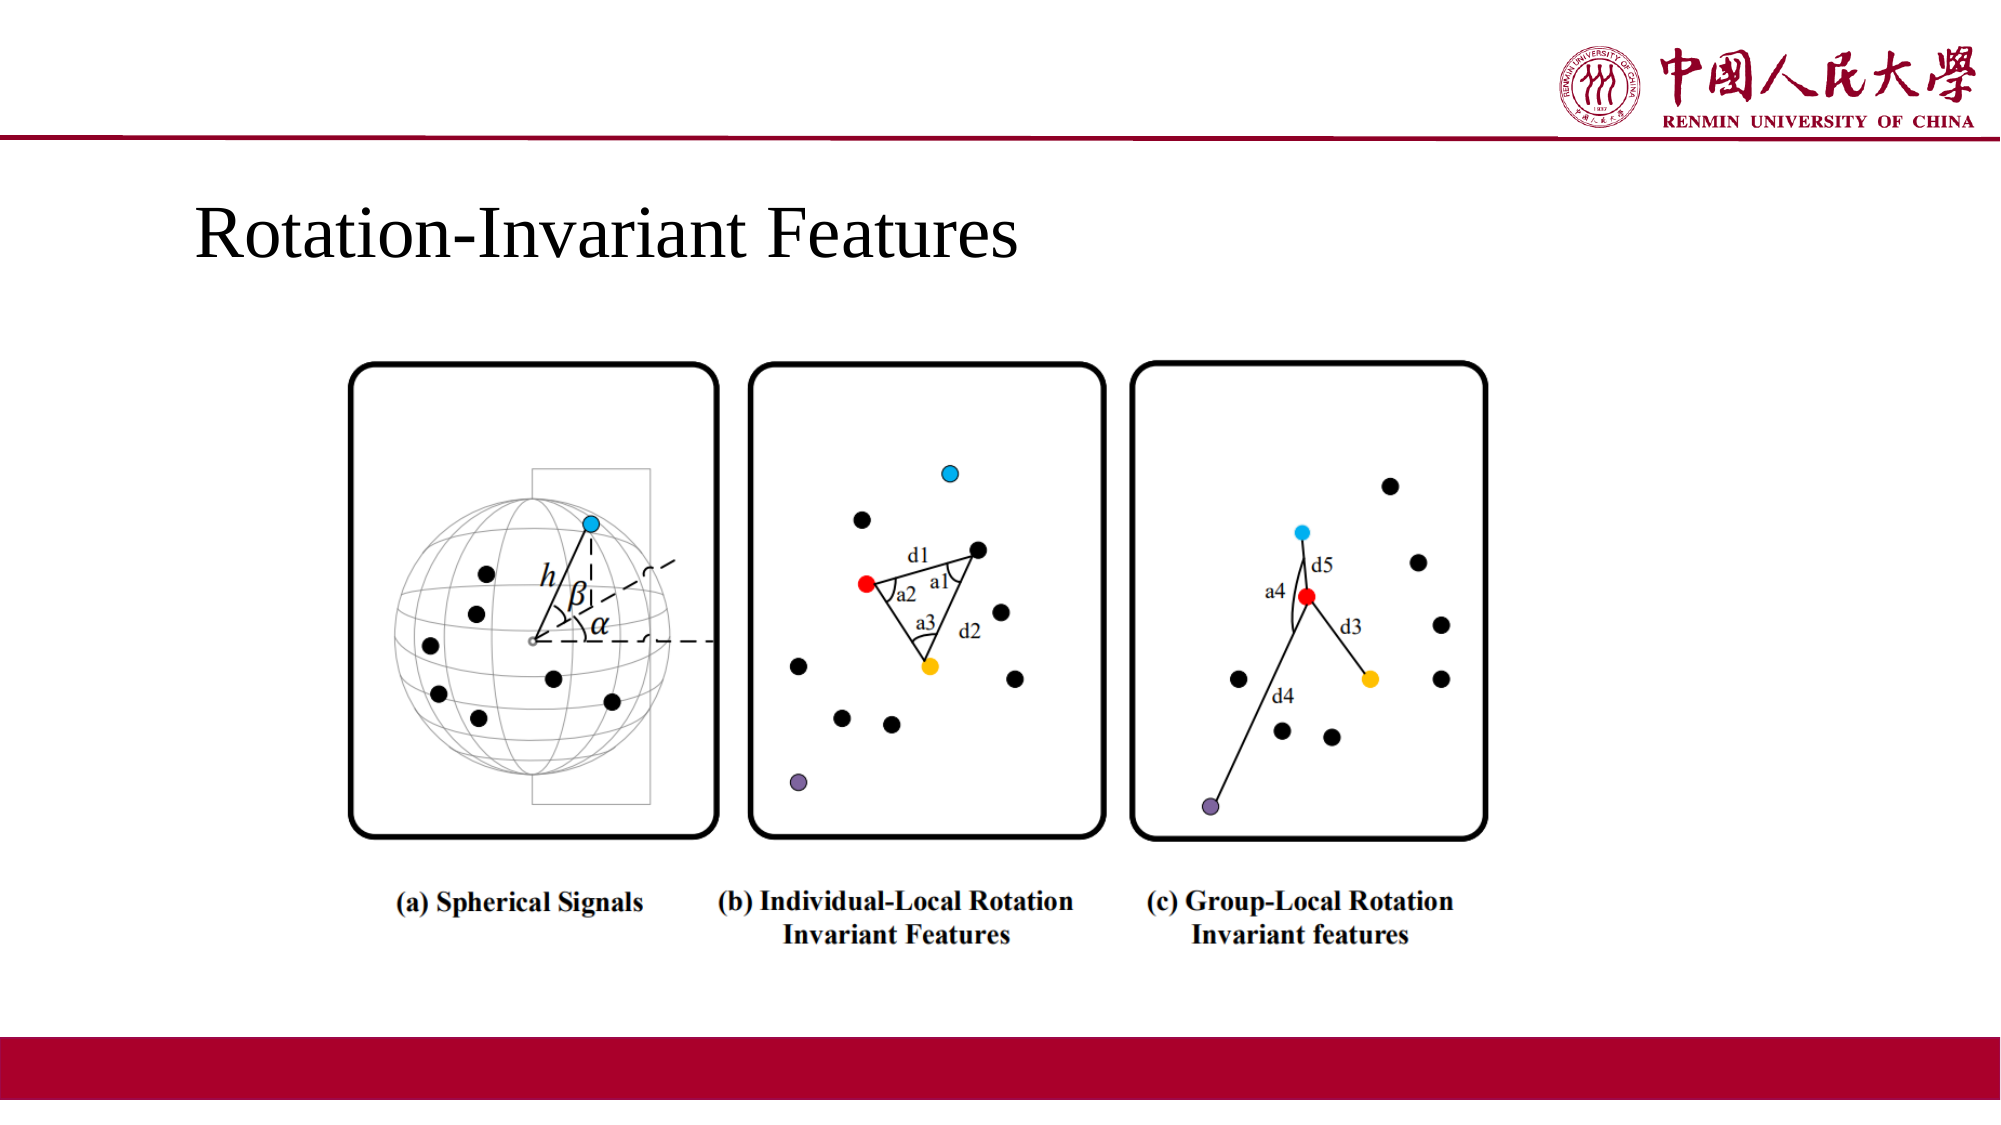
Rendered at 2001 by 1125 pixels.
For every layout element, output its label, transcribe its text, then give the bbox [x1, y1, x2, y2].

text_box Rotation-Invariant Features [179, 175, 1036, 280]
picture [336, 321, 1510, 962]
picture [1558, 35, 1981, 137]
